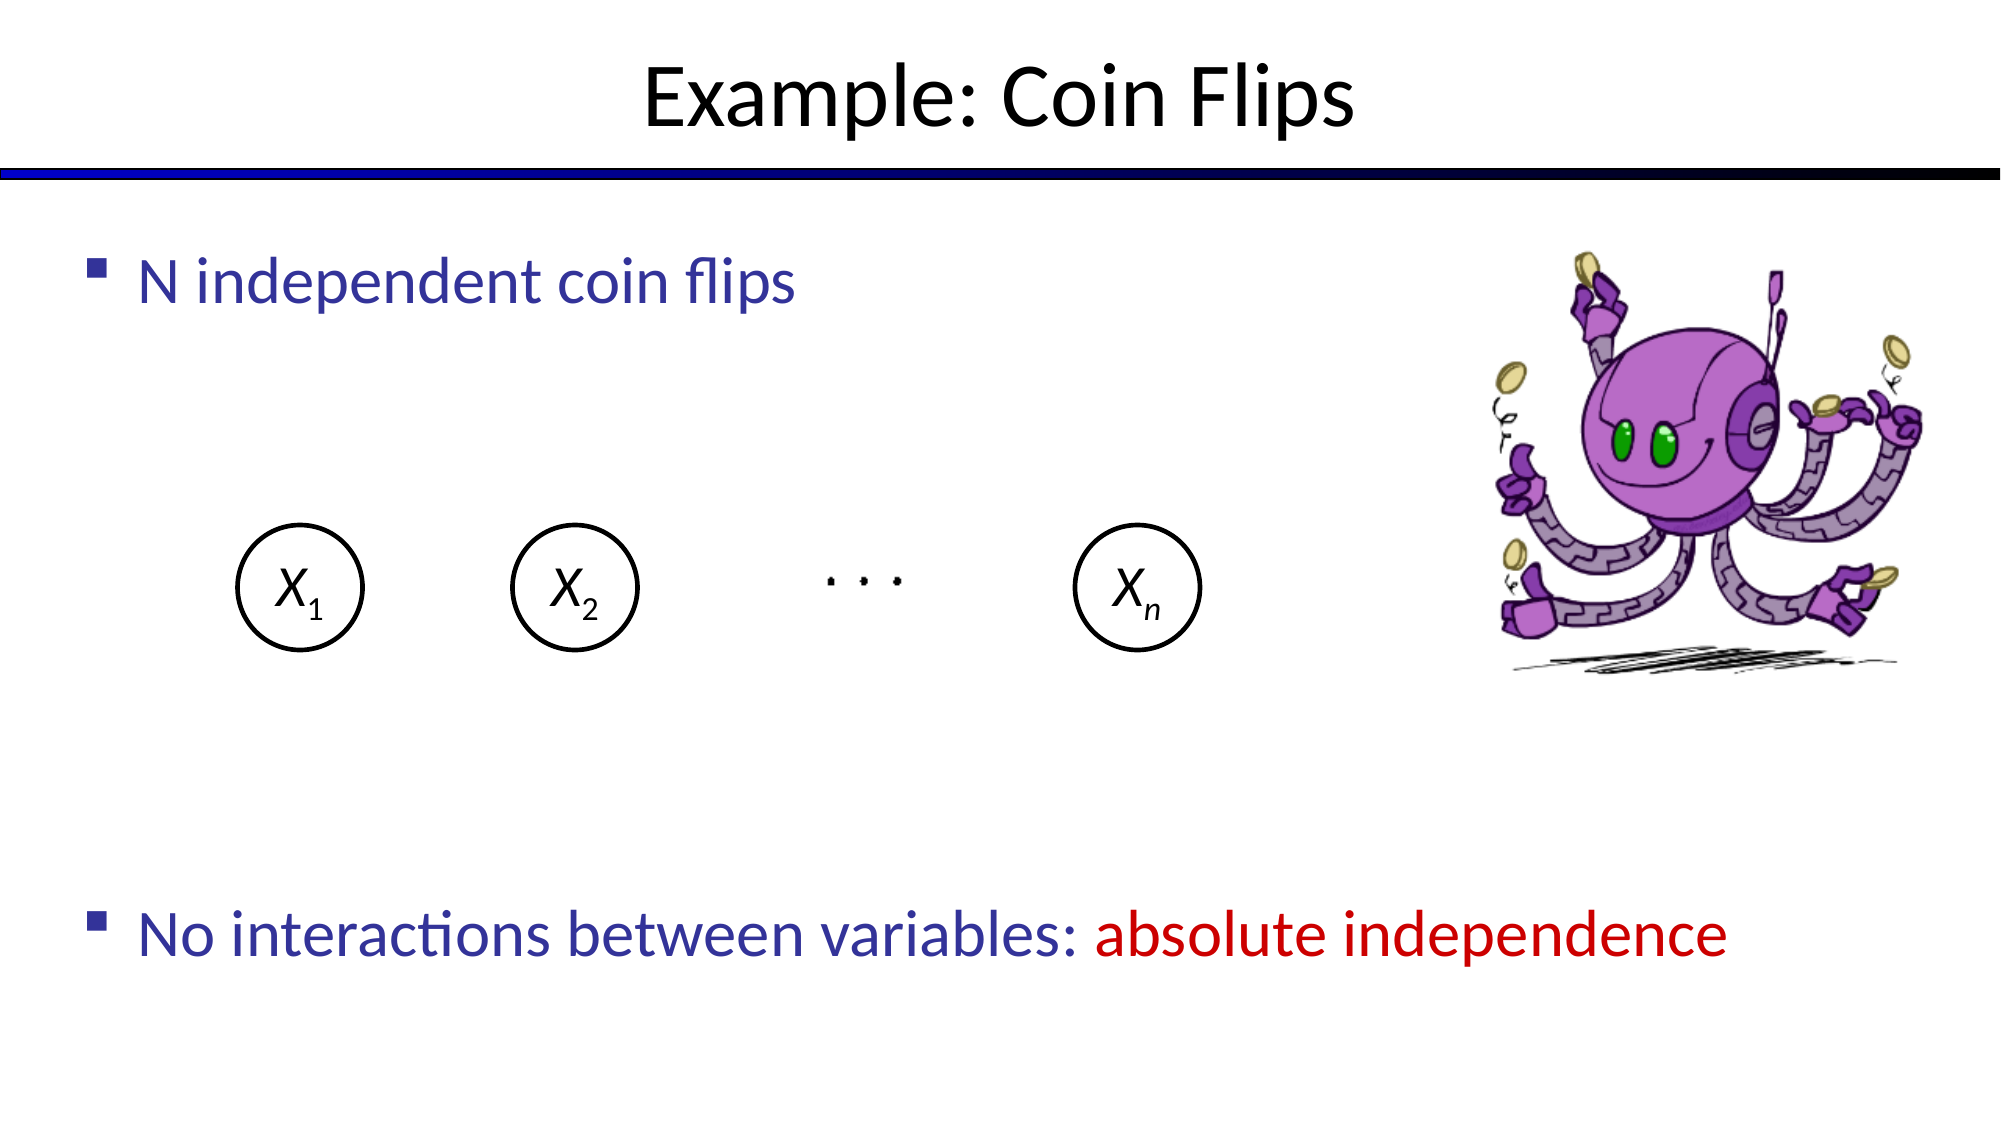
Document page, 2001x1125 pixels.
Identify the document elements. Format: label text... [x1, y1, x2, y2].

title Example: Coin Flips [0, 0, 2000, 184]
text_box Xn [1074, 525, 1201, 651]
list N independent coin flips No interactions between variables: absolute independence [66, 228, 1934, 1006]
text_box X1 [237, 525, 363, 651]
picture [824, 574, 903, 590]
picture [1465, 237, 1938, 688]
text_box X2 [512, 525, 638, 651]
